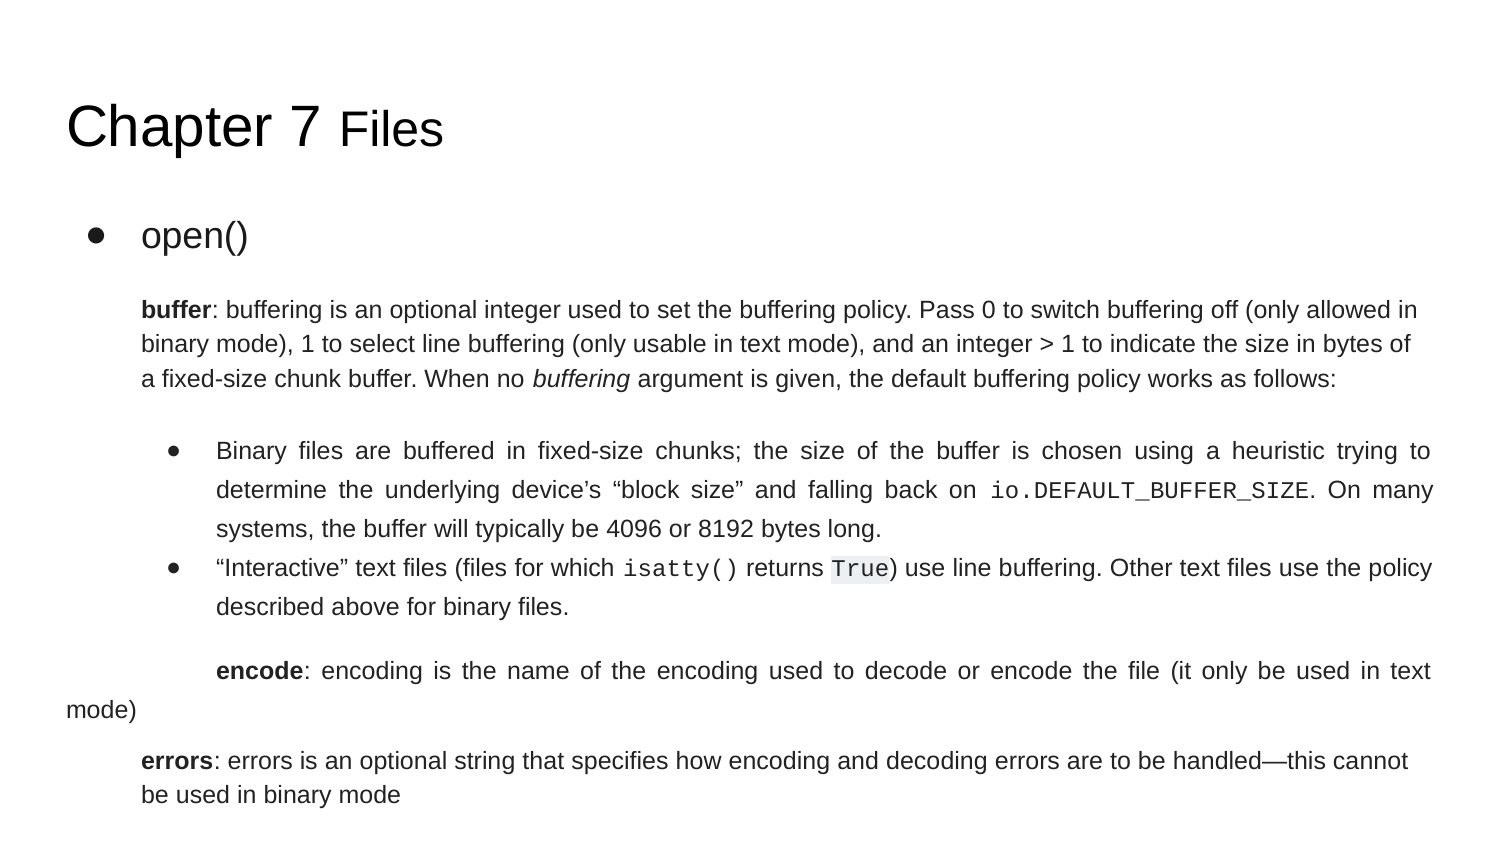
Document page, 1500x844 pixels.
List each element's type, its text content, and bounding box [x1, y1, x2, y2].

title Chapter 7 Files [51, 72, 1449, 167]
list open() buffer: buffering is an optional integer used to set the buffering policy. Pass 0 to switch buffering off (only allowed in binary mode), 1 to select line buffering (only usable in text mode), and an integer > 1 to indicate the size in bytes of a fixed-size chunk buffer. When no buffering argument is given, the default buffering policy works as follows: Binary files are buffered in fixed-size chunks; the size of the buffer is chosen using a heuristic trying to determine the underlying device’s “block size” and falling back on io.DEFAULT_BUFFER_SIZE. On many systems, the buffer will typically be 4096 or 8192 bytes long. “Interactive” text files (files for which isatty() returns True) use line buffering. Other text files use the policy described above for binary files. encode: encoding is the name of the encoding used to decode or encode the file (it only be used in text mode) errors: errors is an optional string that specifies how encoding and decoding errors are to be handled—this cannot be used in binary mode [51, 189, 1449, 844]
